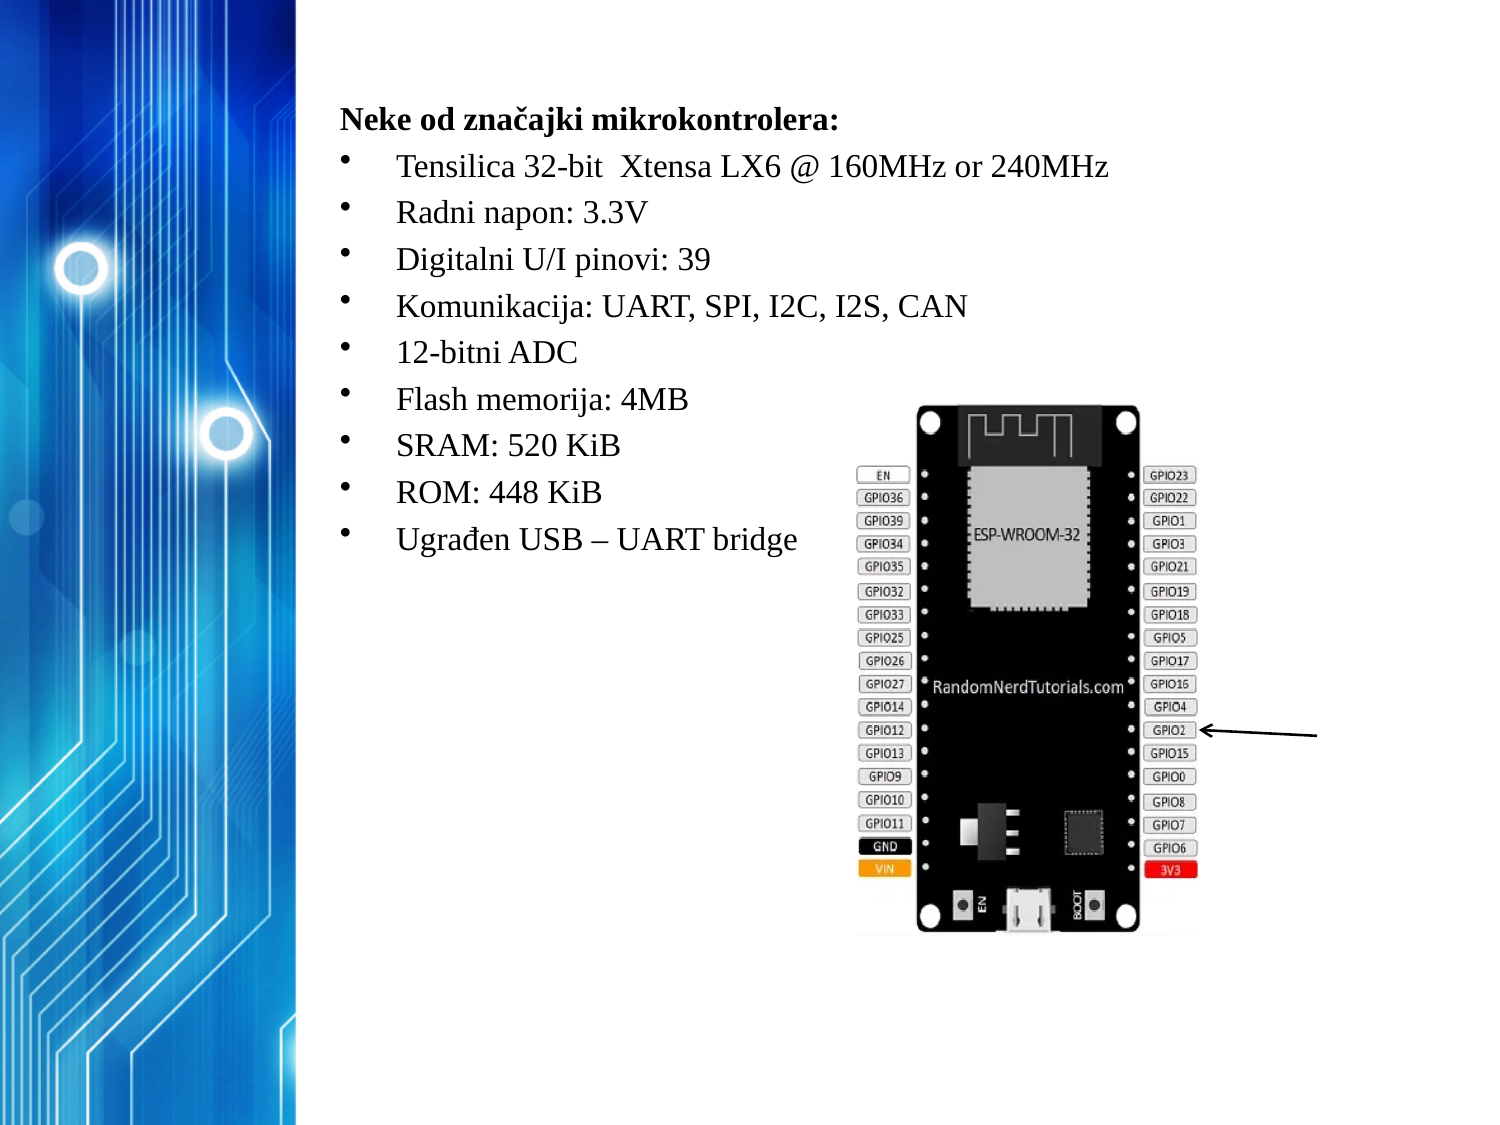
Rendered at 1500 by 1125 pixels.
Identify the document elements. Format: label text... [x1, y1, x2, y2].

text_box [1198, 729, 1318, 737]
picture [0, 0, 1500, 1125]
list Neke od značajki mikrokontrolera: Tensilica 32-bit Xtensa LX6 @ 160MHz or 240MHz Radni napon: 3.3V Digitalni U/I pinovi: 39 Komunikacija: UART, SPI, I2C, I2S, CAN 12-bitni ADC Flash memorija: 4MB SRAM: 520 KiB ROM: 448 KiB Ugrađen USB – UART bridge [324, 89, 1426, 1036]
